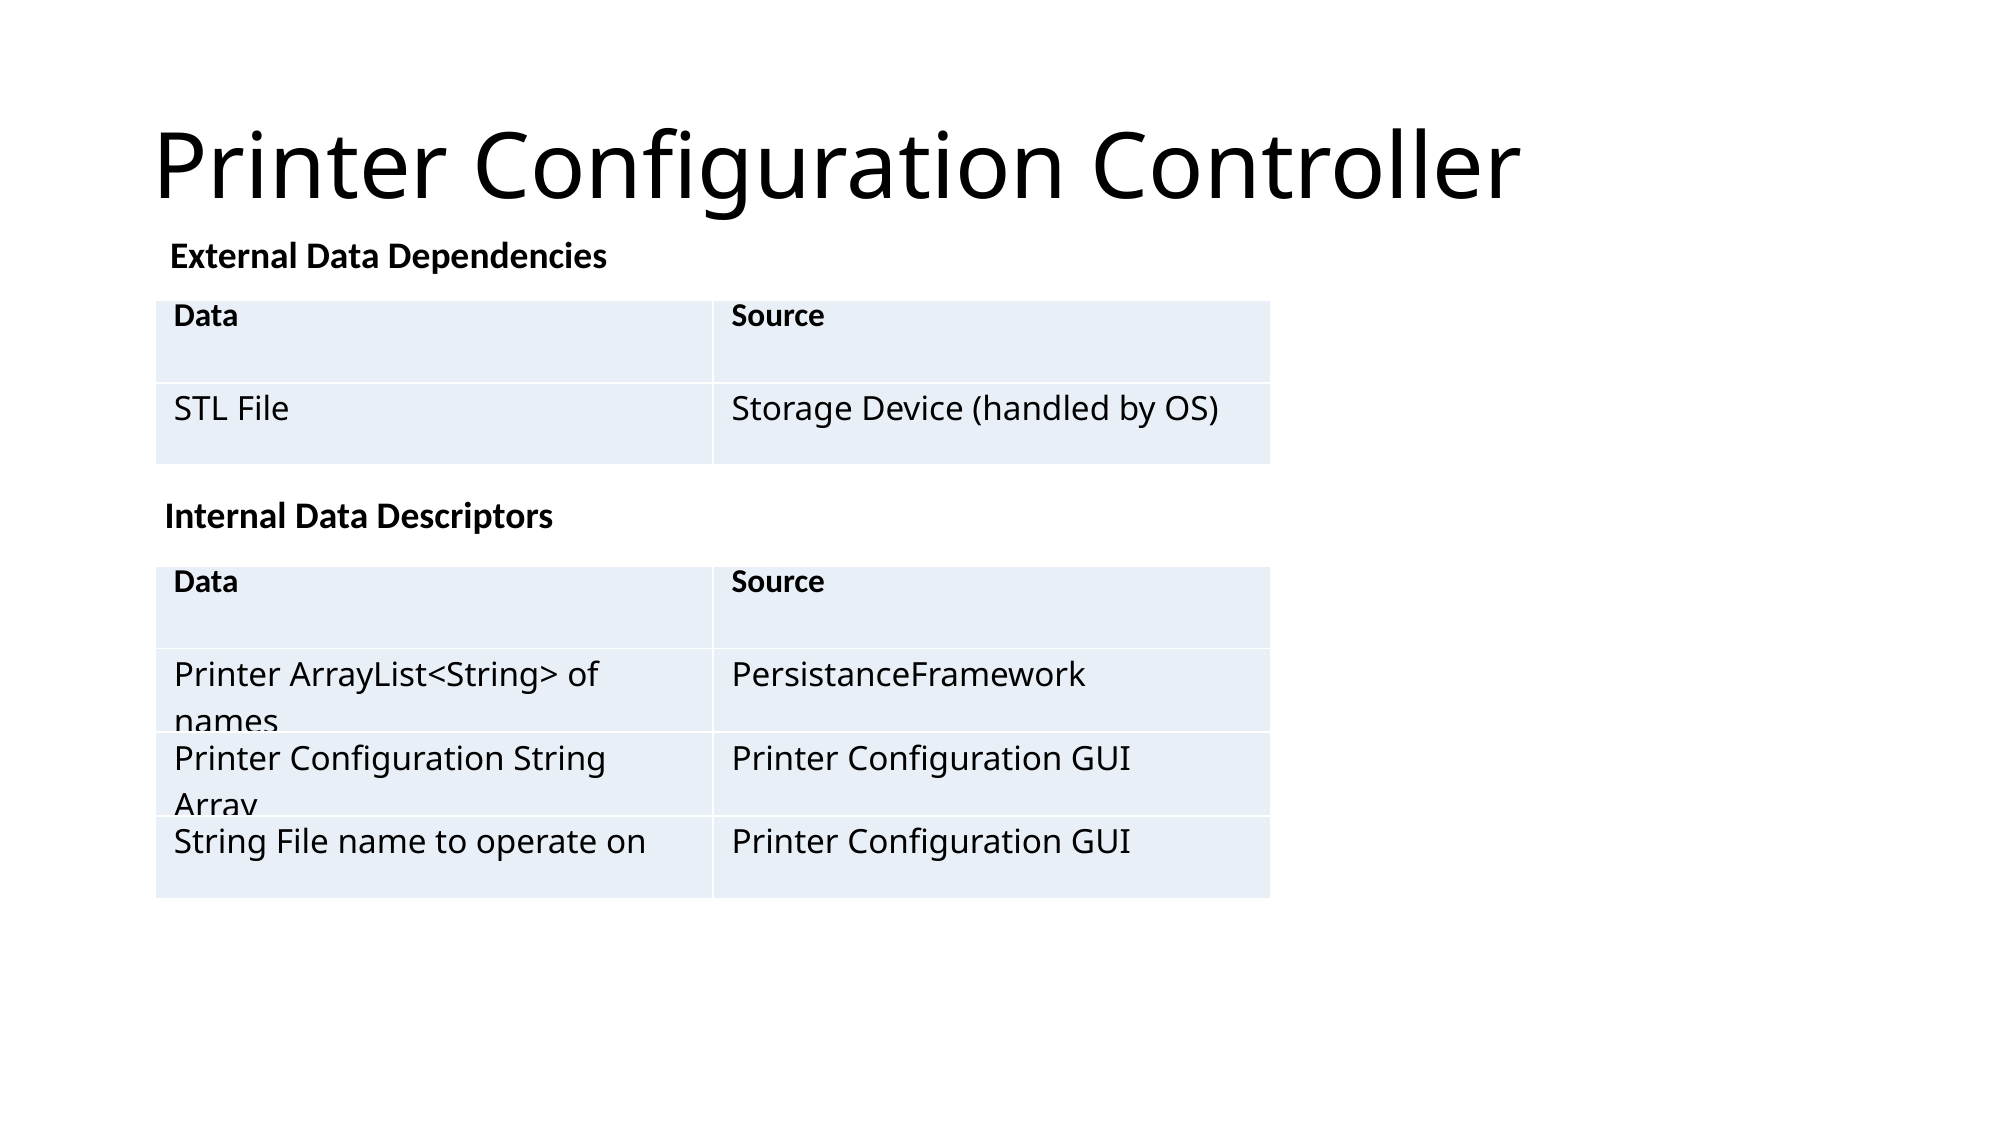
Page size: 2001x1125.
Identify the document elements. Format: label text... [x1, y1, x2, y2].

table_header Data [156, 567, 712, 648]
table_cell Printer ArrayList<String> of names [156, 649, 712, 731]
table_cell Printer Configuration GUI [714, 733, 1270, 815]
table_cell Printer Configuration GUI [714, 817, 1270, 898]
text_box External Data Dependencies [155, 224, 650, 284]
table_header Data [156, 301, 712, 382]
title Printer Configuration Controller [137, 59, 1863, 278]
table_header Source [714, 567, 1270, 648]
table_cell STL File [156, 384, 712, 464]
table_cell String File name to operate on [156, 817, 712, 898]
text_box Internal Data Descriptors [149, 483, 644, 544]
table_header Source [714, 301, 1270, 382]
table_cell Printer Configuration String Array [156, 733, 712, 815]
table_cell PersistanceFramework [714, 649, 1270, 731]
table_cell Storage Device (handled by OS) [714, 384, 1270, 464]
